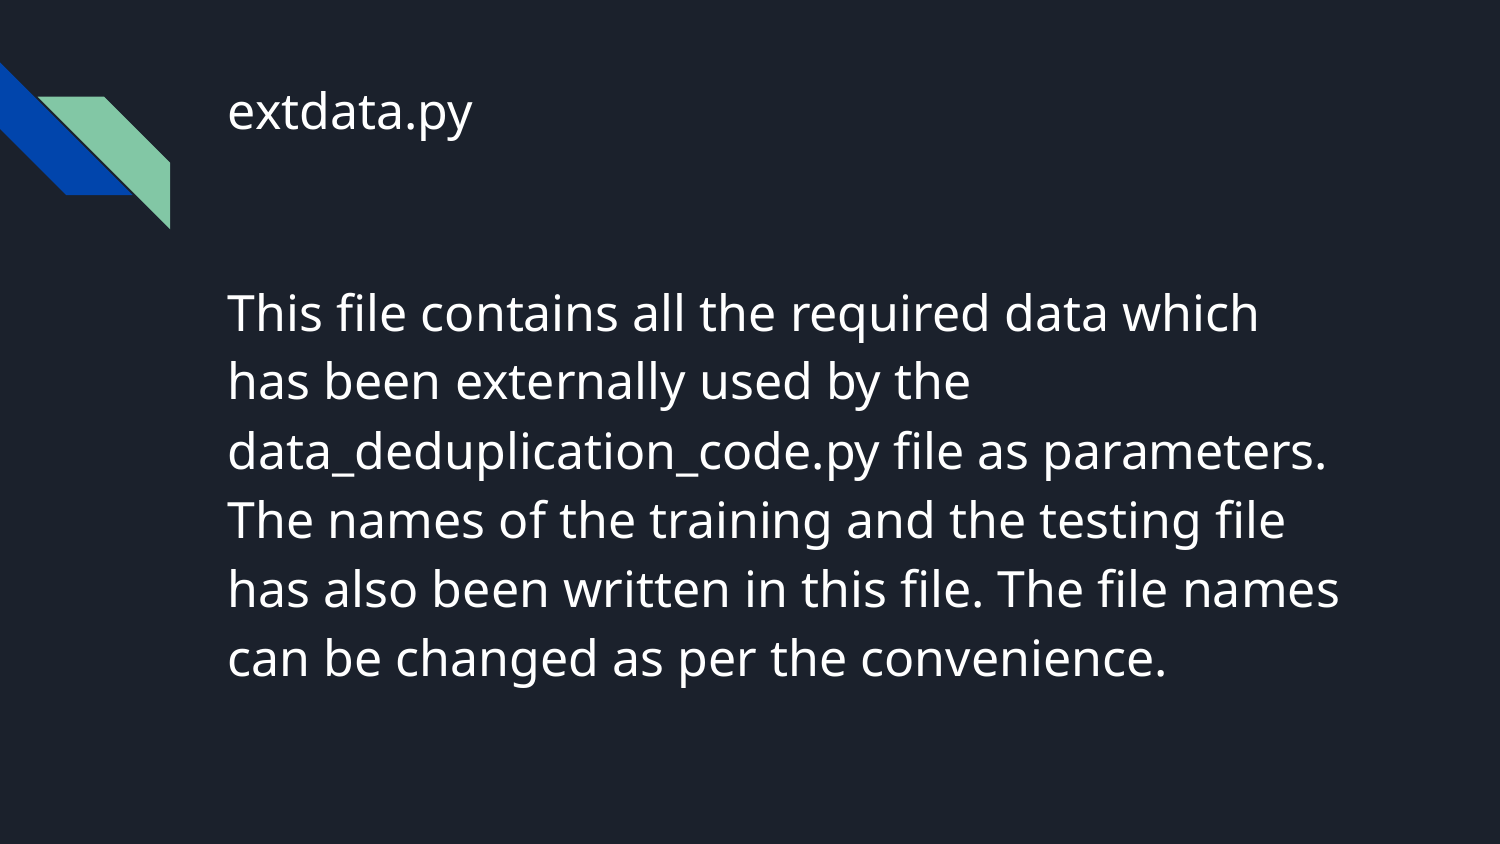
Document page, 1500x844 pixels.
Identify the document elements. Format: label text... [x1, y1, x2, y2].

list This file contains all the required data which has been externally used by the data_deduplication_code.py file as parameters. The names of the training and the testing file has also been written in this file. The file names can be changed as per the convenience. [212, 257, 1368, 735]
title extdata.py [212, 64, 1368, 215]
